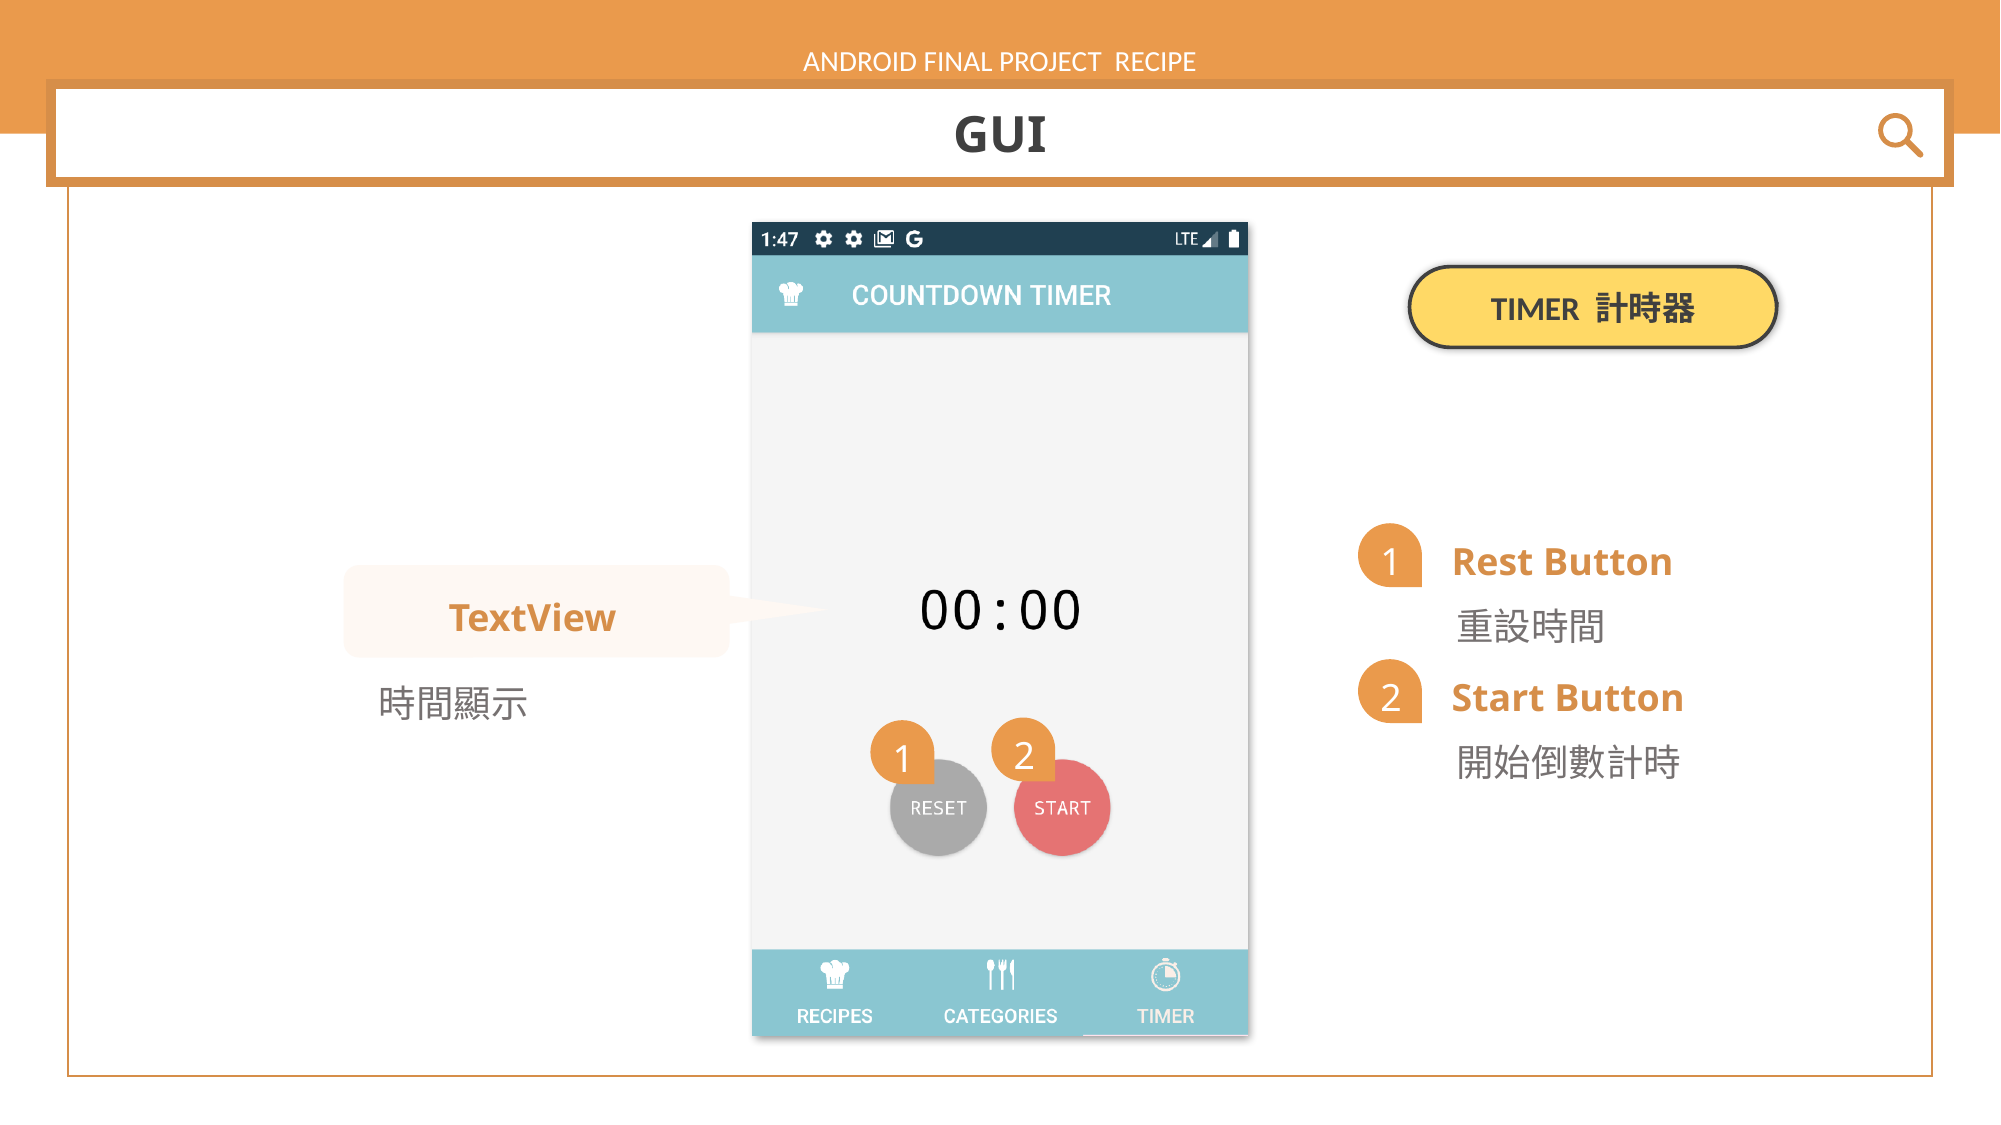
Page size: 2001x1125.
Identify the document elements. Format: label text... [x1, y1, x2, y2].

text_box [991, 717, 1063, 786]
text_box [1357, 523, 1869, 657]
text_box ANDROID FINAL PROJECT RECIPE [0, 0, 2000, 135]
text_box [343, 565, 861, 734]
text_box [1357, 659, 1869, 792]
picture [752, 222, 1248, 1036]
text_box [50, 83, 1949, 1077]
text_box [870, 720, 942, 789]
